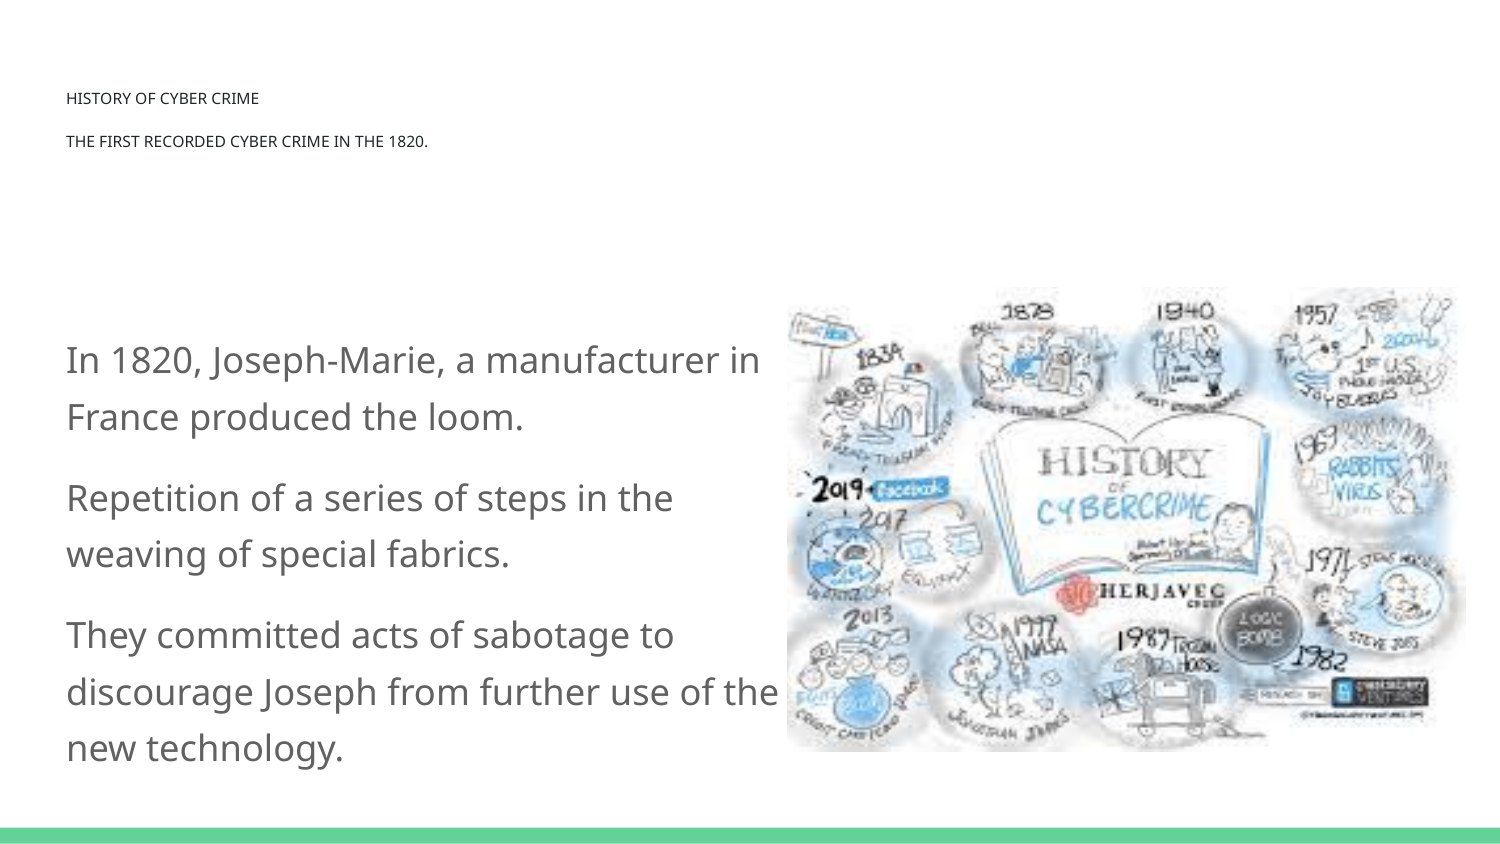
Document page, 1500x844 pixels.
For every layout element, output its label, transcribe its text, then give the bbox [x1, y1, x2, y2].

list In 1820, Joseph-Marie, a manufacturer in France produced the loom. Repetition of a series of steps in the weaving of special fabrics. They committed acts of sabotage to discourage Joseph from further use of the new technology. [51, 312, 829, 793]
title HISTORY OF CYBER CRIME THE FIRST RECORDED CYBER CRIME IN THE 1820. [51, 72, 1449, 167]
picture [787, 287, 1466, 752]
